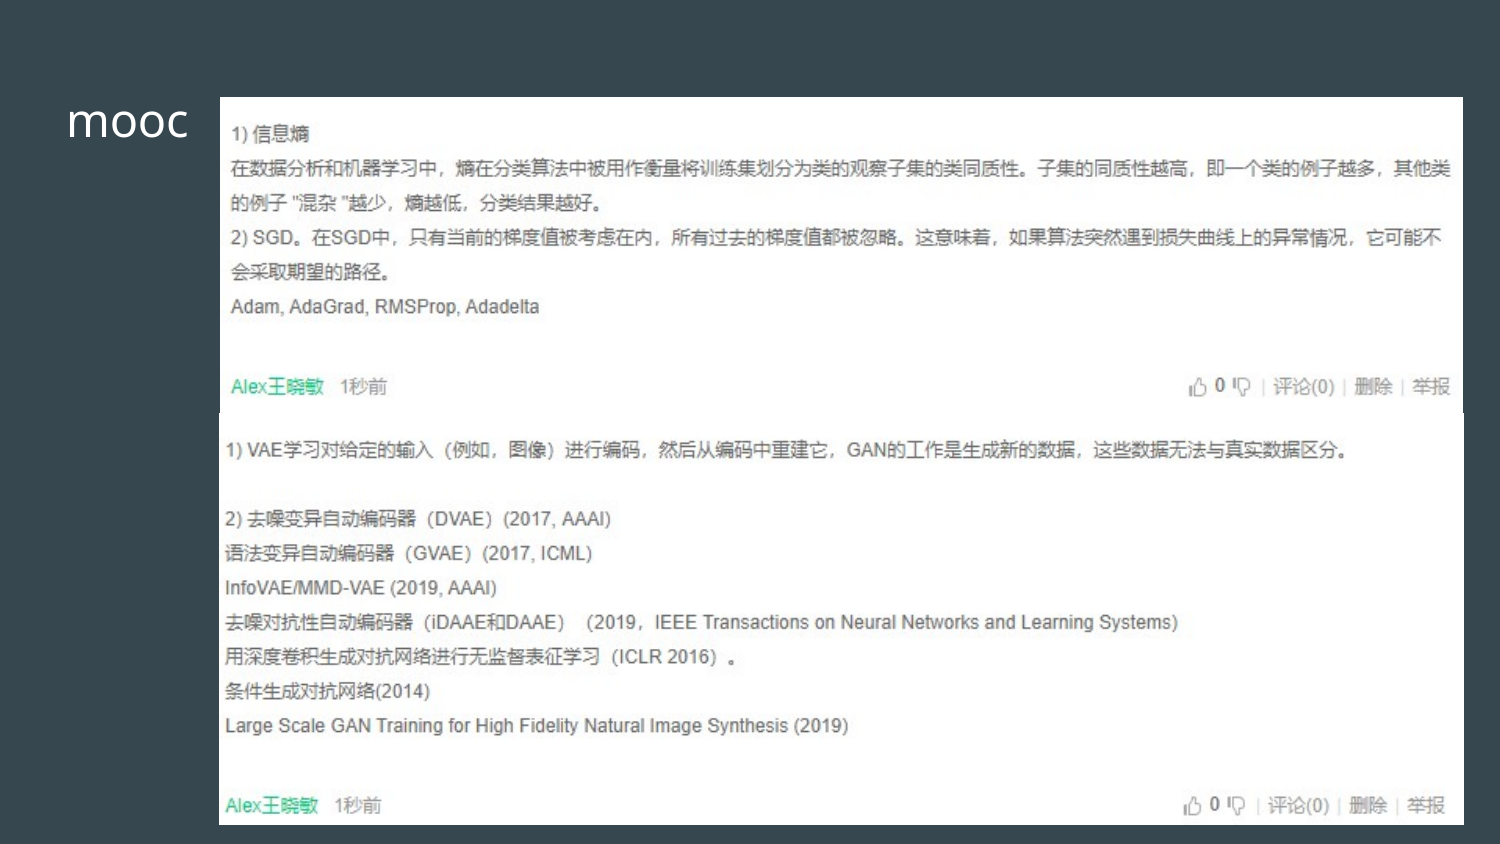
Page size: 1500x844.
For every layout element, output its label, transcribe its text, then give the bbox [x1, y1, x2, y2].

picture [219, 97, 1464, 825]
title mooc [51, 72, 1449, 167]
